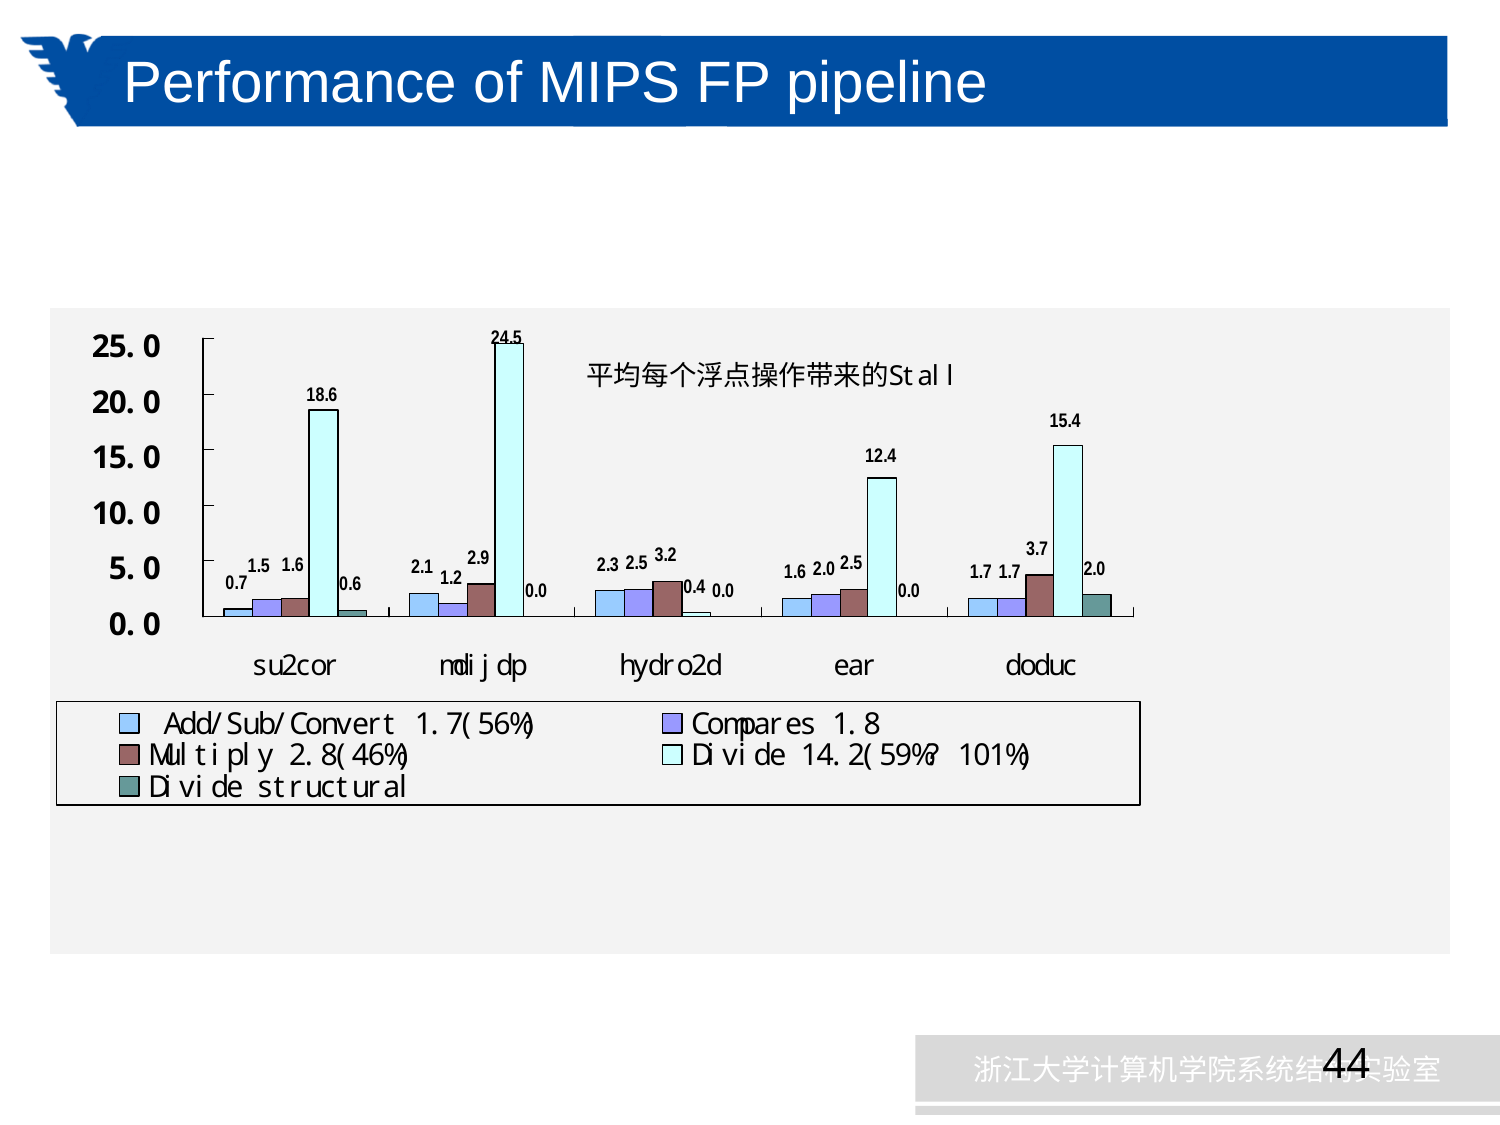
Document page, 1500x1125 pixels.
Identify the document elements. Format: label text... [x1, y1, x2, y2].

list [49, 307, 1451, 955]
picture [5, 19, 148, 127]
title Performance of MIPS FP pipeline [108, 38, 1406, 121]
